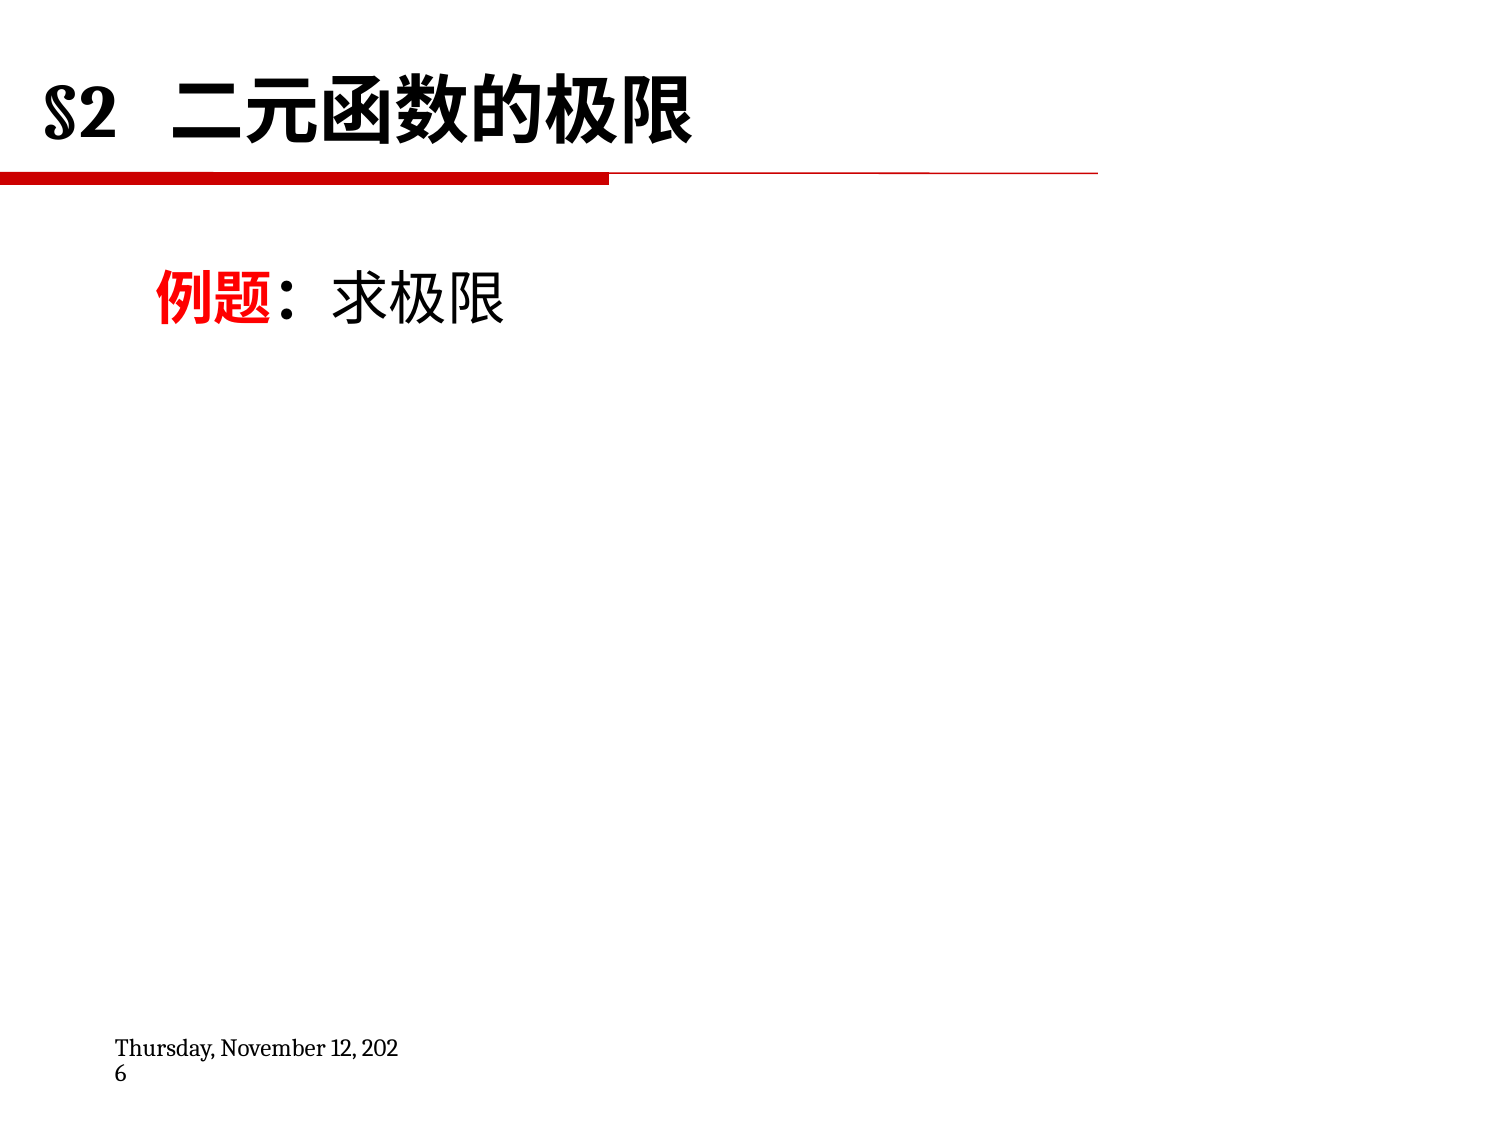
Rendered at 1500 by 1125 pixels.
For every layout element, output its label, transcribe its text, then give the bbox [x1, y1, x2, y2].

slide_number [99, 1024, 425, 1103]
text_box §2 二元函数的极限 [25, 19, 710, 160]
